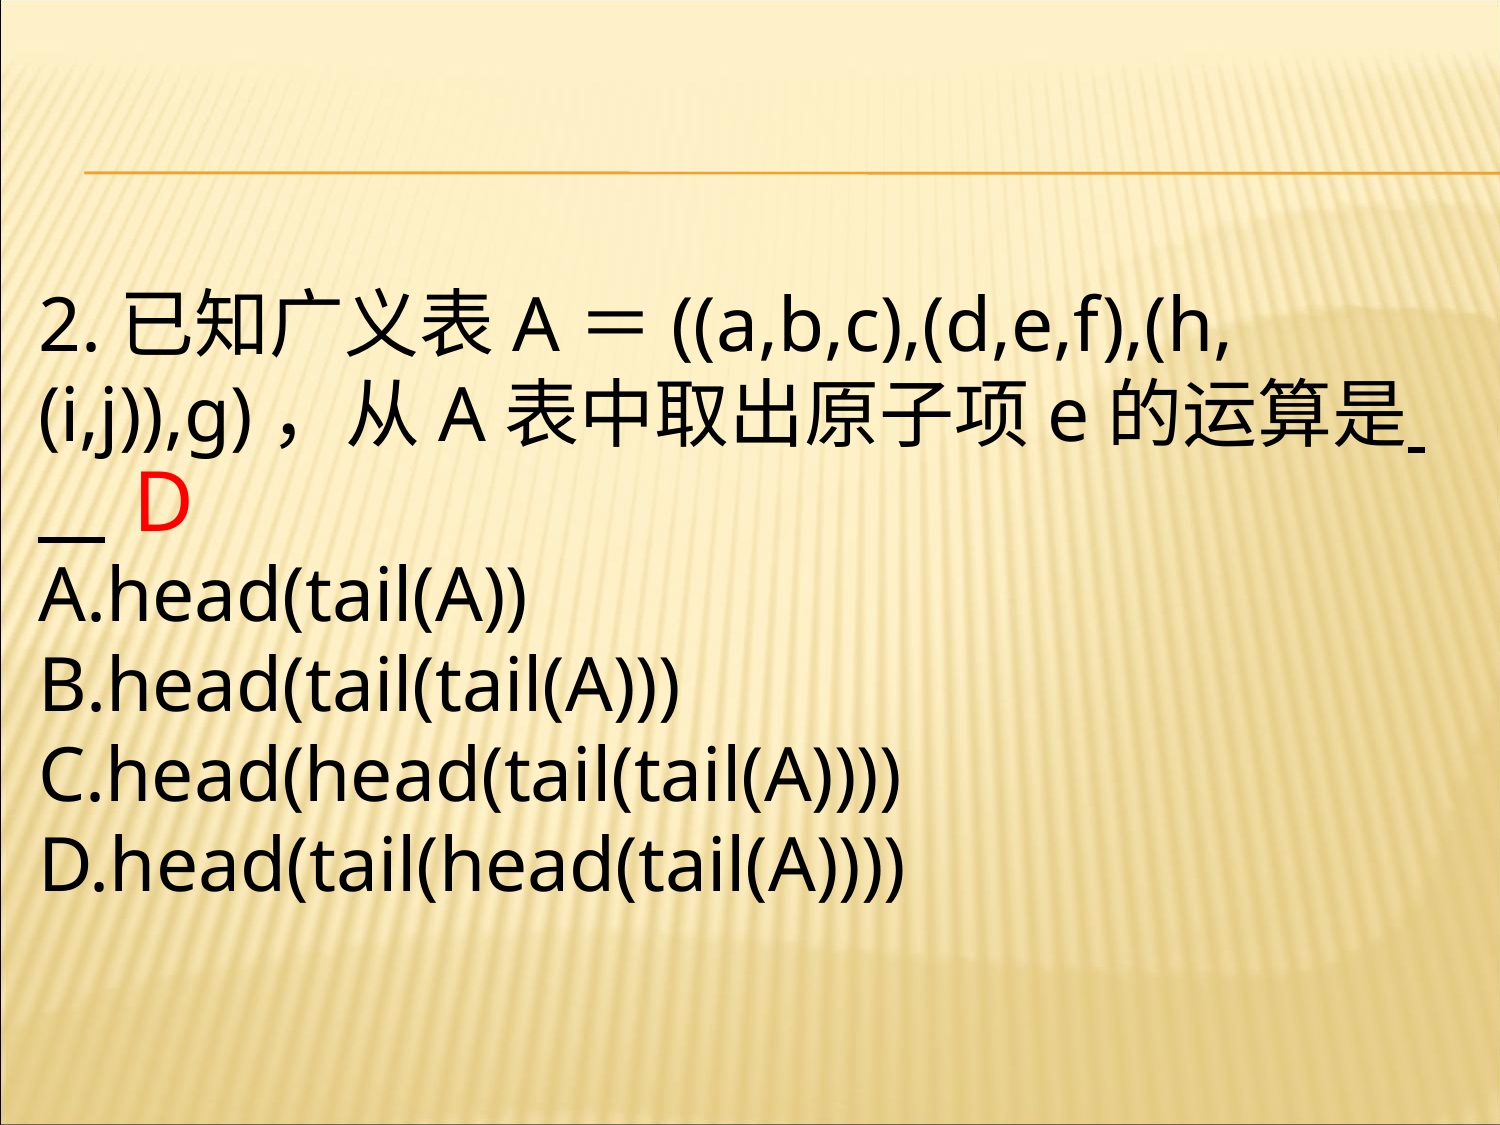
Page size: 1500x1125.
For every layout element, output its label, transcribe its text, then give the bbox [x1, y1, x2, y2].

picture [0, 0, 1500, 1125]
text_box 2.已知广义表A＝((a,b,c),(d,e,f),(h,(i,j)),g)，从A表中取出原子项e的运算是 A.head(tail(A)) B.head(tail(tail(A))) C.head(head(tail(tail(A)))) D.head(tail(head(tail(A)))) [23, 269, 1442, 915]
text_box D [118, 440, 213, 555]
